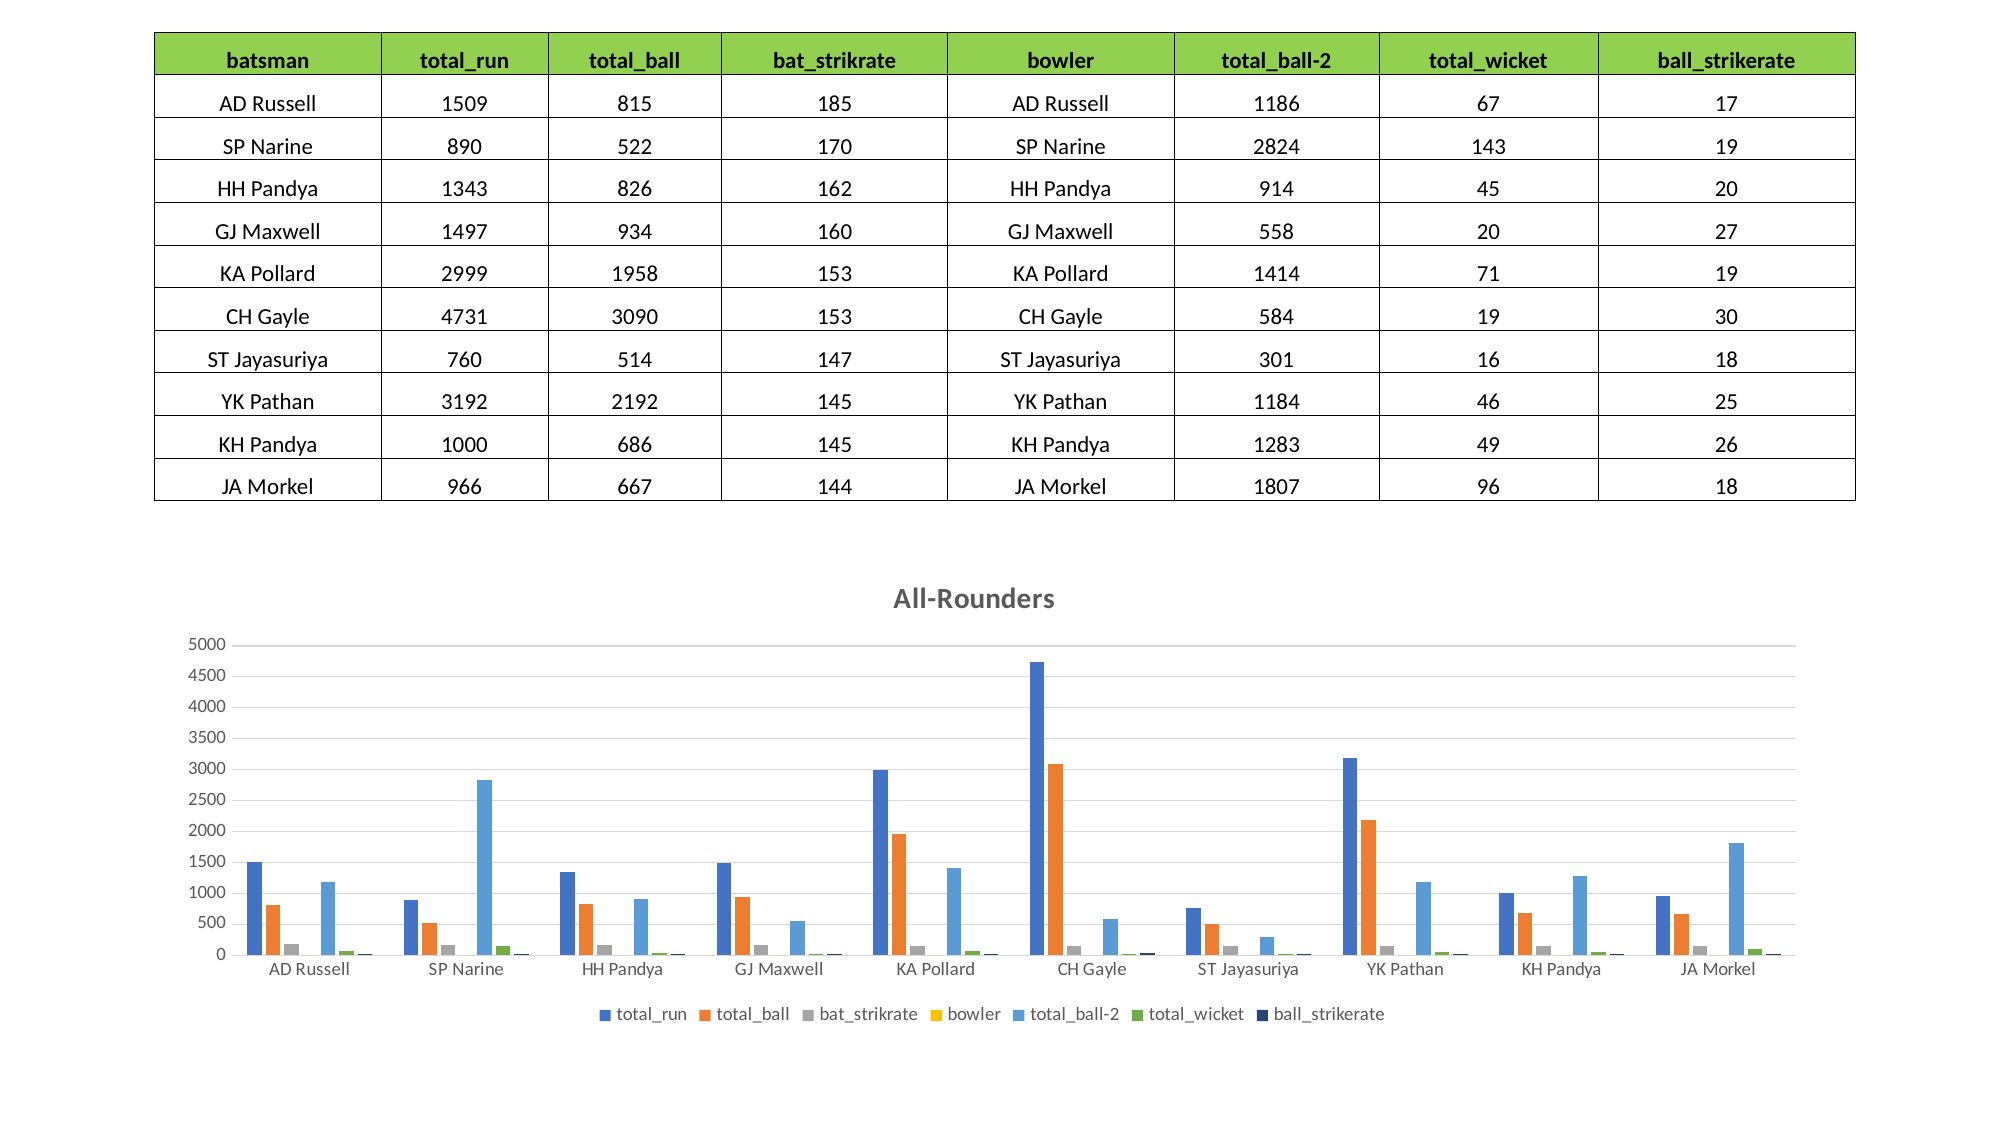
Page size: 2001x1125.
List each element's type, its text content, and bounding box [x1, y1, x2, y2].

table_cell 153 [722, 288, 947, 330]
table_cell ST Jayasuriya [155, 331, 381, 372]
table_cell 2192 [549, 373, 721, 415]
table_cell 301 [1175, 331, 1379, 372]
table_cell 2999 [382, 246, 548, 287]
table_cell CH Gayle [155, 288, 381, 330]
table_cell HH Pandya [155, 160, 381, 202]
table_cell 145 [722, 416, 947, 458]
table_header bowler [948, 33, 1174, 74]
table_cell 19 [1599, 118, 1855, 159]
table_cell 3192 [382, 373, 548, 415]
table_cell ST Jayasuriya [948, 331, 1174, 372]
table_cell 27 [1599, 203, 1855, 245]
table_cell 18 [1599, 459, 1855, 500]
table_cell 1958 [549, 246, 721, 287]
table_cell 514 [549, 331, 721, 372]
table_cell 1343 [382, 160, 548, 202]
table_cell 18 [1599, 331, 1855, 372]
table_cell SP Narine [948, 118, 1174, 159]
table_cell CH Gayle [948, 288, 1174, 330]
table_cell 143 [1380, 118, 1598, 159]
table_cell HH Pandya [948, 160, 1174, 202]
table_header total_wicket [1380, 33, 1598, 74]
table_cell SP Narine [155, 118, 381, 159]
table_cell 1184 [1175, 373, 1379, 415]
table_cell 760 [382, 331, 548, 372]
table_cell 522 [549, 118, 721, 159]
table_cell KA Pollard [948, 246, 1174, 287]
table_cell GJ Maxwell [948, 203, 1174, 245]
table_cell 558 [1175, 203, 1379, 245]
table_cell 25 [1599, 373, 1855, 415]
table_cell 966 [382, 459, 548, 500]
table_cell 16 [1380, 331, 1598, 372]
table_cell 584 [1175, 288, 1379, 330]
table_cell 144 [722, 459, 947, 500]
table_cell 17 [1599, 75, 1855, 117]
table_cell 147 [722, 331, 947, 372]
table_cell JA Morkel [155, 459, 381, 500]
table_cell 667 [549, 459, 721, 500]
table_cell KA Pollard [155, 246, 381, 287]
table_cell 914 [1175, 160, 1379, 202]
table_header batsman [155, 33, 381, 74]
table_cell 1497 [382, 203, 548, 245]
table_cell 686 [549, 416, 721, 458]
table_cell 1414 [1175, 246, 1379, 287]
table_cell 45 [1380, 160, 1598, 202]
table_cell 26 [1599, 416, 1855, 458]
table_cell 160 [722, 203, 947, 245]
table_cell 19 [1380, 288, 1598, 330]
table_cell 3090 [549, 288, 721, 330]
table_cell 145 [722, 373, 947, 415]
table_cell 890 [382, 118, 548, 159]
table_cell 67 [1380, 75, 1598, 117]
table_cell 2824 [1175, 118, 1379, 159]
table_cell 162 [722, 160, 947, 202]
table_cell JA Morkel [948, 459, 1174, 500]
table_cell 20 [1380, 203, 1598, 245]
table_cell KH Pandya [948, 416, 1174, 458]
table_header total_ball [549, 33, 721, 74]
table_cell 1807 [1175, 459, 1379, 500]
table_cell 30 [1599, 288, 1855, 330]
table_cell KH Pandya [155, 416, 381, 458]
table_cell GJ Maxwell [155, 203, 381, 245]
table_cell 71 [1380, 246, 1598, 287]
table_cell 19 [1599, 246, 1855, 287]
table_cell AD Russell [948, 75, 1174, 117]
table_cell 934 [549, 203, 721, 245]
table_cell 815 [549, 75, 721, 117]
table_cell 826 [549, 160, 721, 202]
table_cell 1509 [382, 75, 548, 117]
table_cell 49 [1380, 416, 1598, 458]
table_cell 1283 [1175, 416, 1379, 458]
table_header bat_strikrate [722, 33, 947, 74]
table_cell 4731 [382, 288, 548, 330]
table_cell YK Pathan [948, 373, 1174, 415]
table_cell 1186 [1175, 75, 1379, 117]
table_cell 20 [1599, 160, 1855, 202]
table_cell AD Russell [155, 75, 381, 117]
table_header total_ball-2 [1175, 33, 1379, 74]
table_cell 170 [722, 118, 947, 159]
table_cell YK Pathan [155, 373, 381, 415]
table_cell 185 [722, 75, 947, 117]
table_cell 96 [1380, 459, 1598, 500]
table_header total_run [382, 33, 548, 74]
table_cell 153 [722, 246, 947, 287]
table_header ball_strikerate [1599, 33, 1855, 74]
chart [154, 562, 1830, 1031]
table_cell 46 [1380, 373, 1598, 415]
table_cell 1000 [382, 416, 548, 458]
